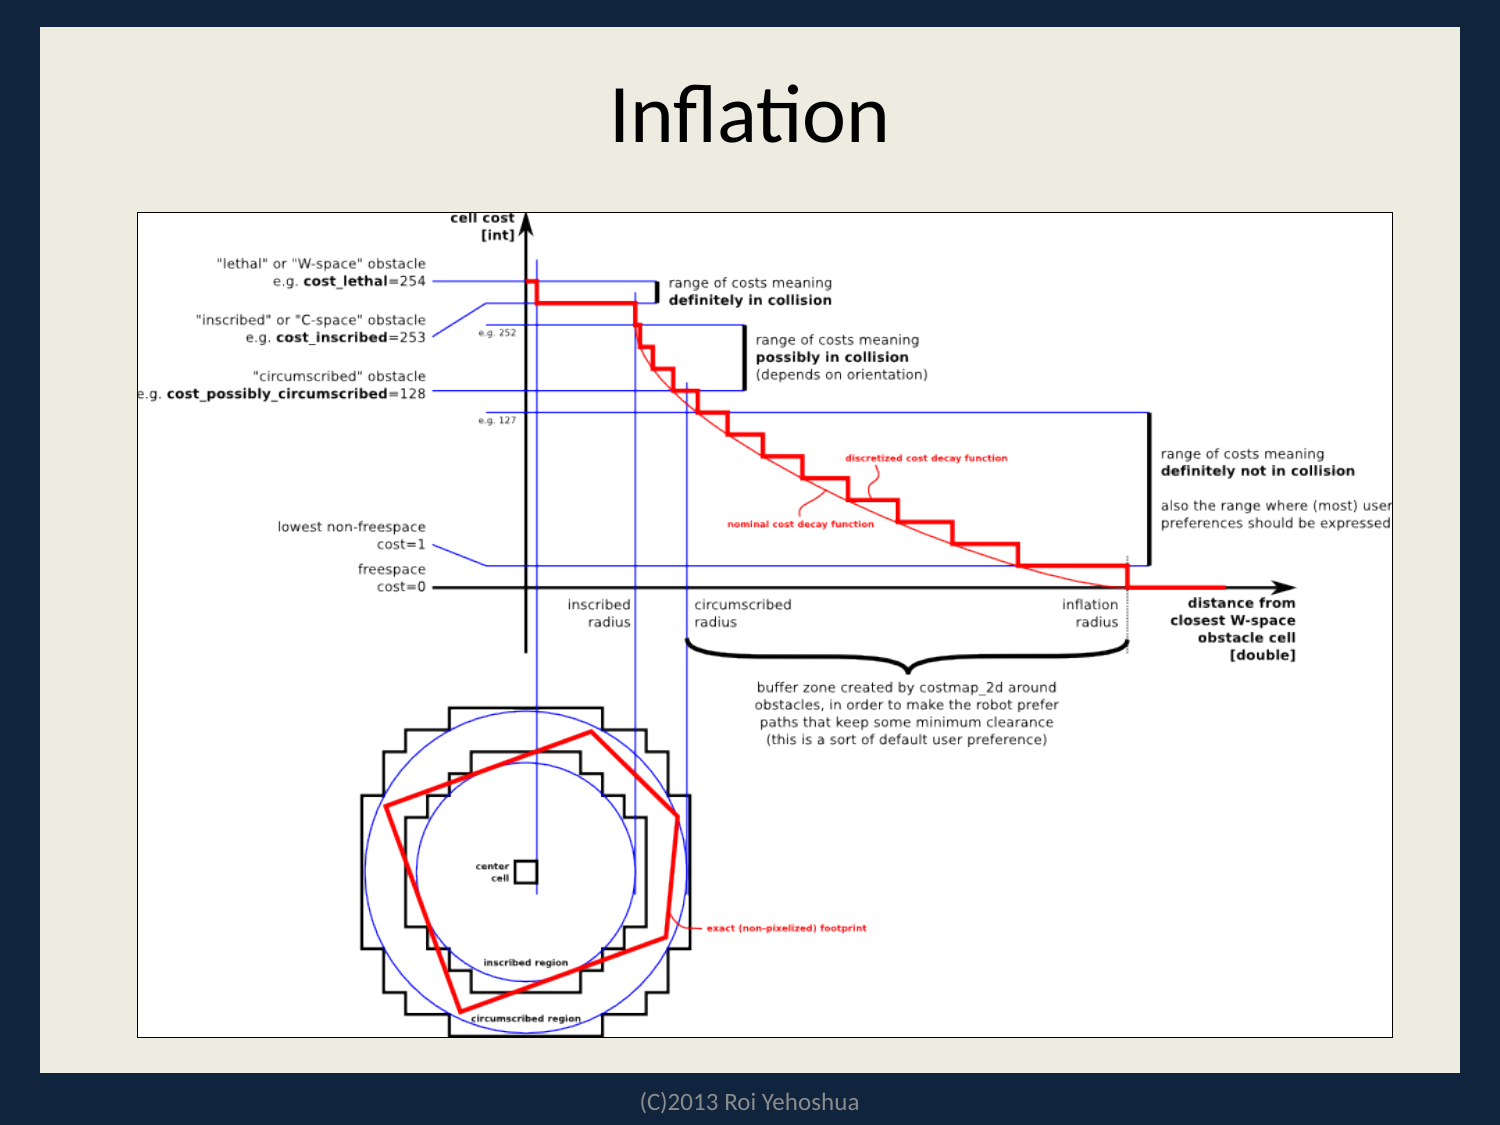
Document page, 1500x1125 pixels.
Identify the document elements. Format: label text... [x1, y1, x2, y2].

picture [137, 212, 1394, 1038]
footer (C)2013 Roi Yehoshua [512, 1074, 988, 1125]
title Inflation [37, 31, 1463, 188]
